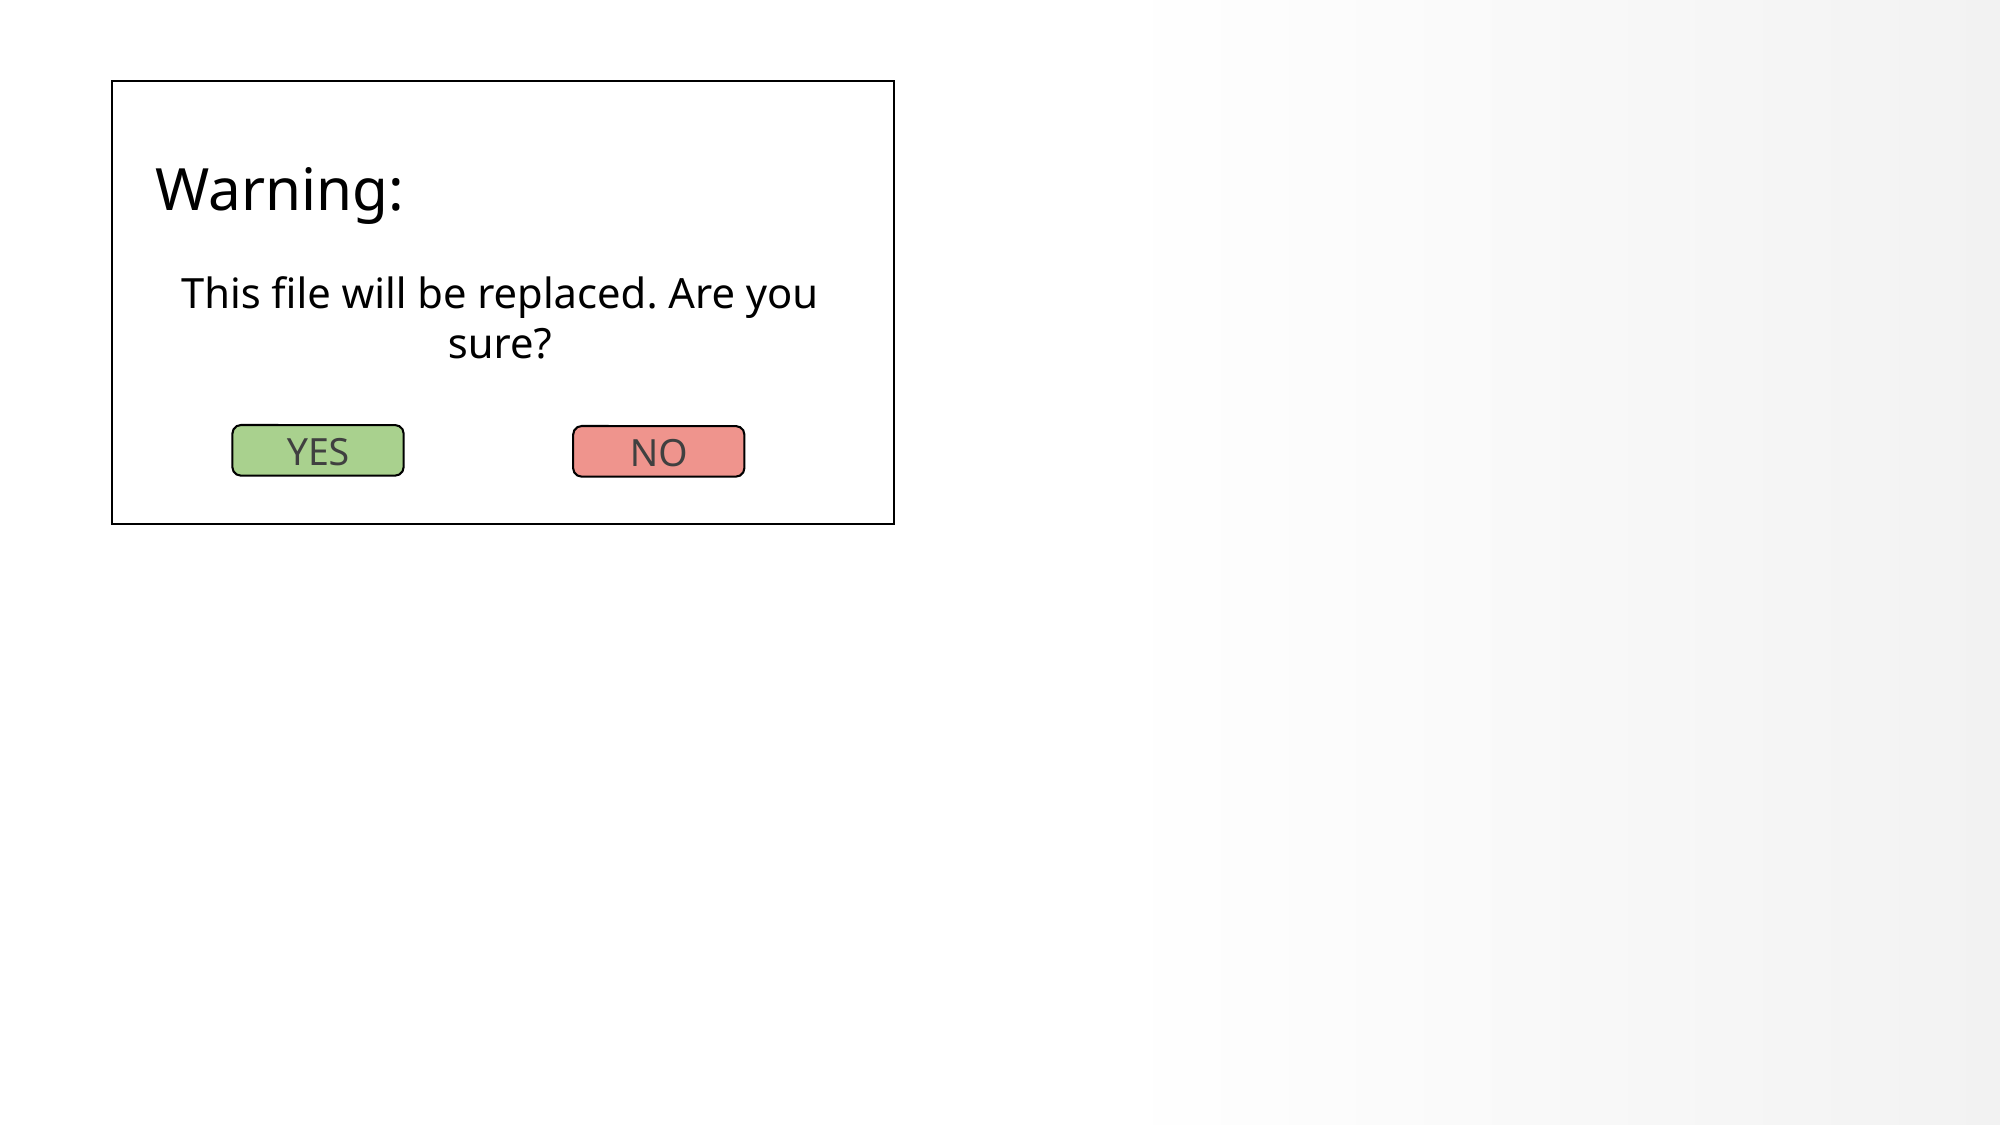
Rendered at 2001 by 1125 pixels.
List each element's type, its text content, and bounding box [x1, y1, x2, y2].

text_box [111, 80, 895, 525]
text_box YES [231, 423, 405, 477]
text_box NO [572, 424, 746, 478]
text_box Warning: This file will be replaced. Are you sure? [141, 144, 859, 375]
